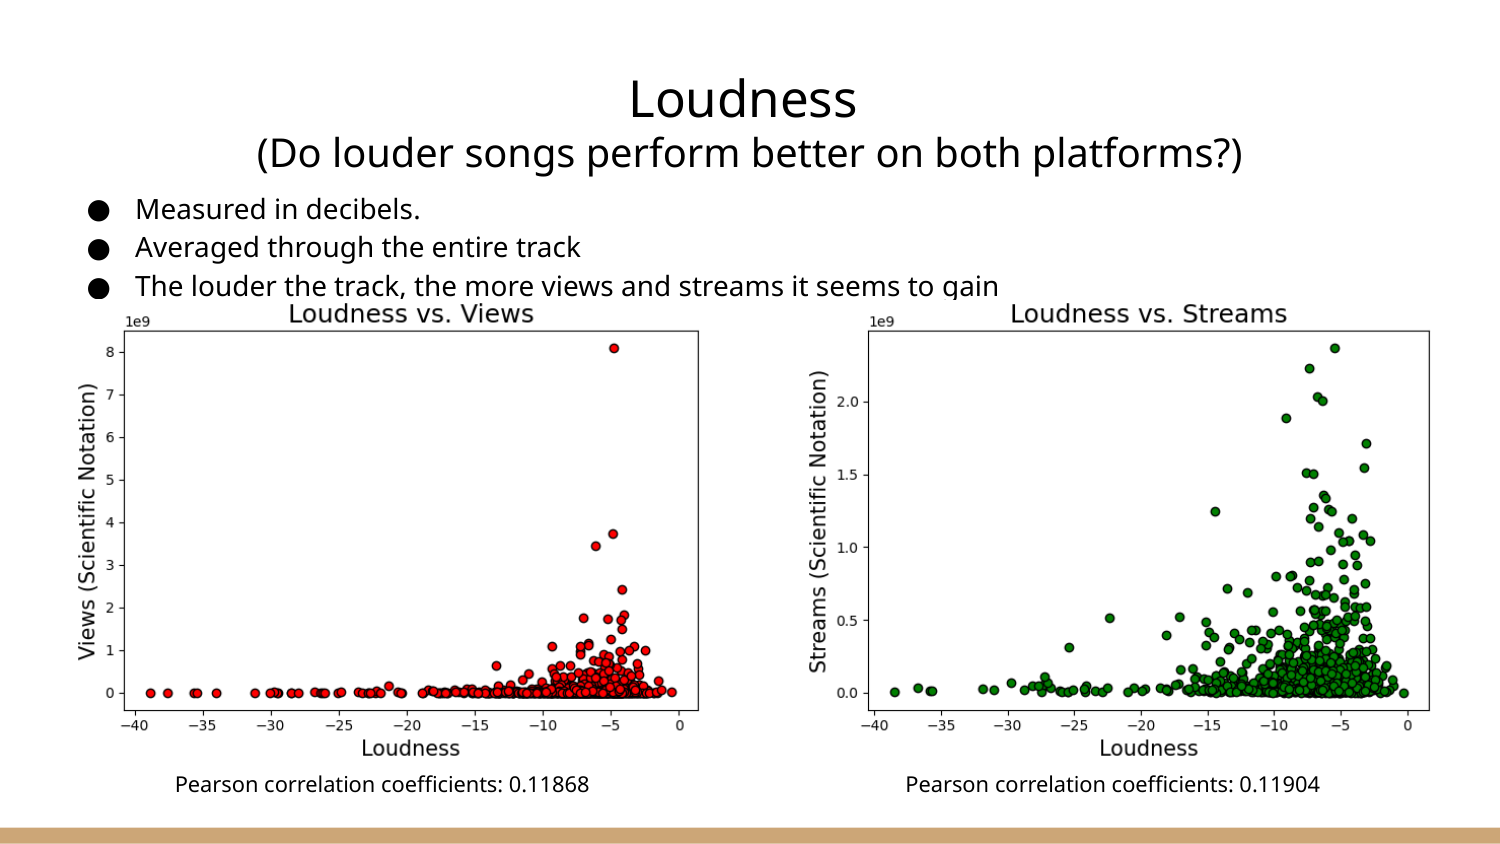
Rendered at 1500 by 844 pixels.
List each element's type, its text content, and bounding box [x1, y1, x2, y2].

text_box Pearson correlation coefficients: 0.11868 [159, 772, 633, 804]
title Loudness (Do louder songs perform better on both platforms?) [51, 51, 1449, 171]
list Measured in decibels. Averaged through the entire track The louder the track, the more views and streams it seems to gain [51, 171, 1449, 318]
picture [64, 299, 714, 764]
picture [795, 299, 1444, 764]
text_box Pearson correlation coefficients: 0.11904 [890, 772, 1394, 804]
